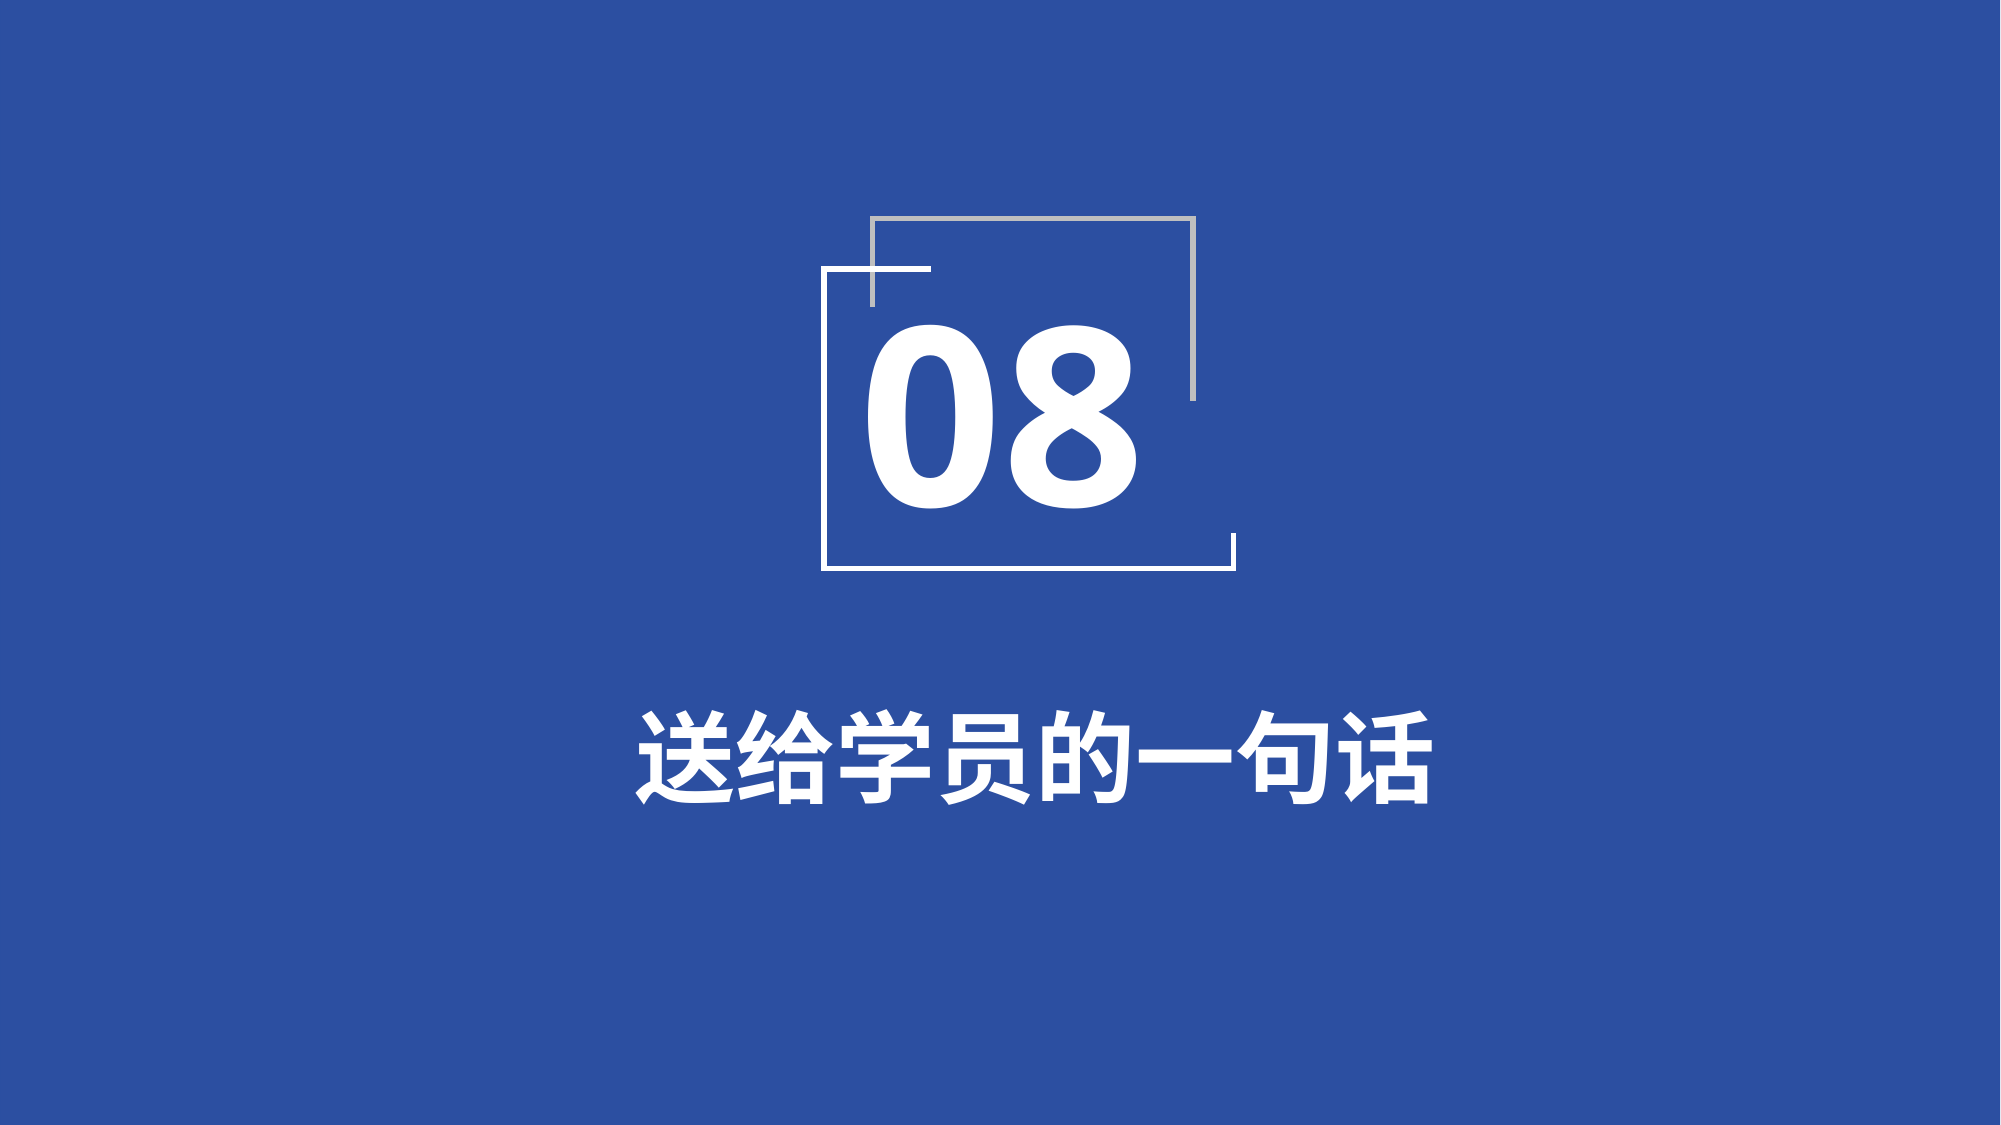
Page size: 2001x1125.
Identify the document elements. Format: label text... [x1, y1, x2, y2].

title 送给学员的一句话 [620, 622, 1629, 825]
subtitle 08 [844, 249, 1406, 590]
